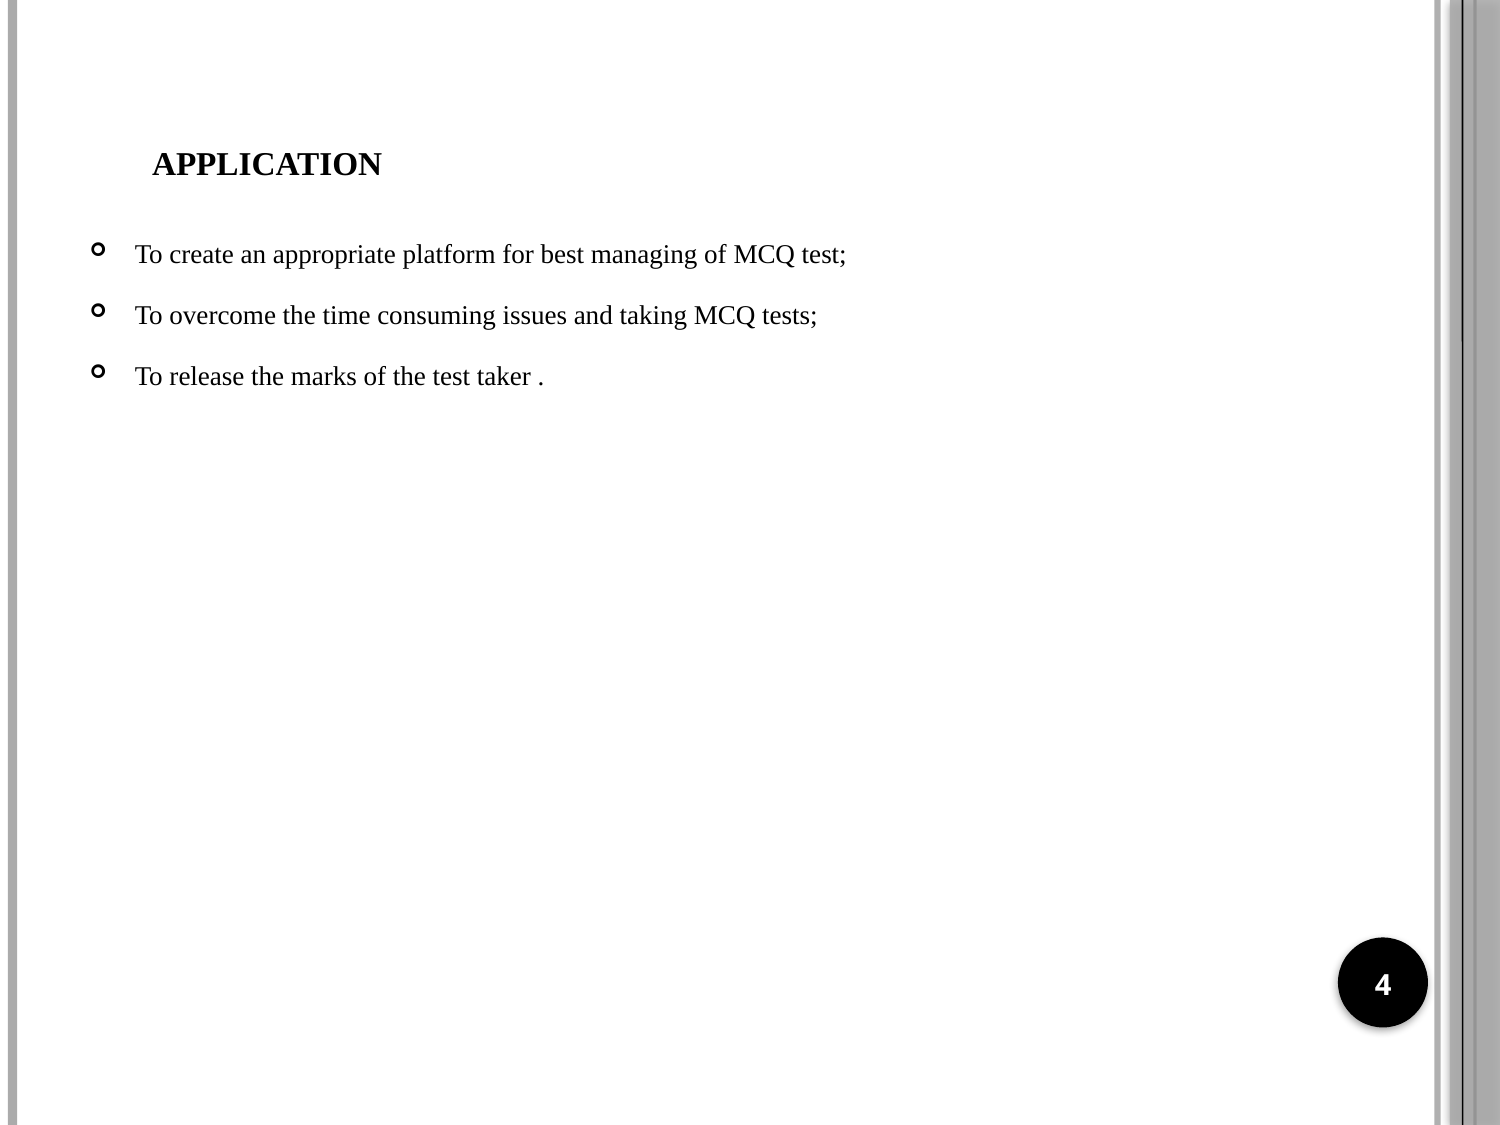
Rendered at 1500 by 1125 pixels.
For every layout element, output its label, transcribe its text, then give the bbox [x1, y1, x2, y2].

list To create an appropriate platform for best managing of MCQ test; To overcome the time consuming issues and taking MCQ tests; To release the marks of the test taker . [75, 212, 1300, 1062]
slide_number 4 [1333, 940, 1434, 1027]
title APPLICATION [75, 24, 1300, 200]
